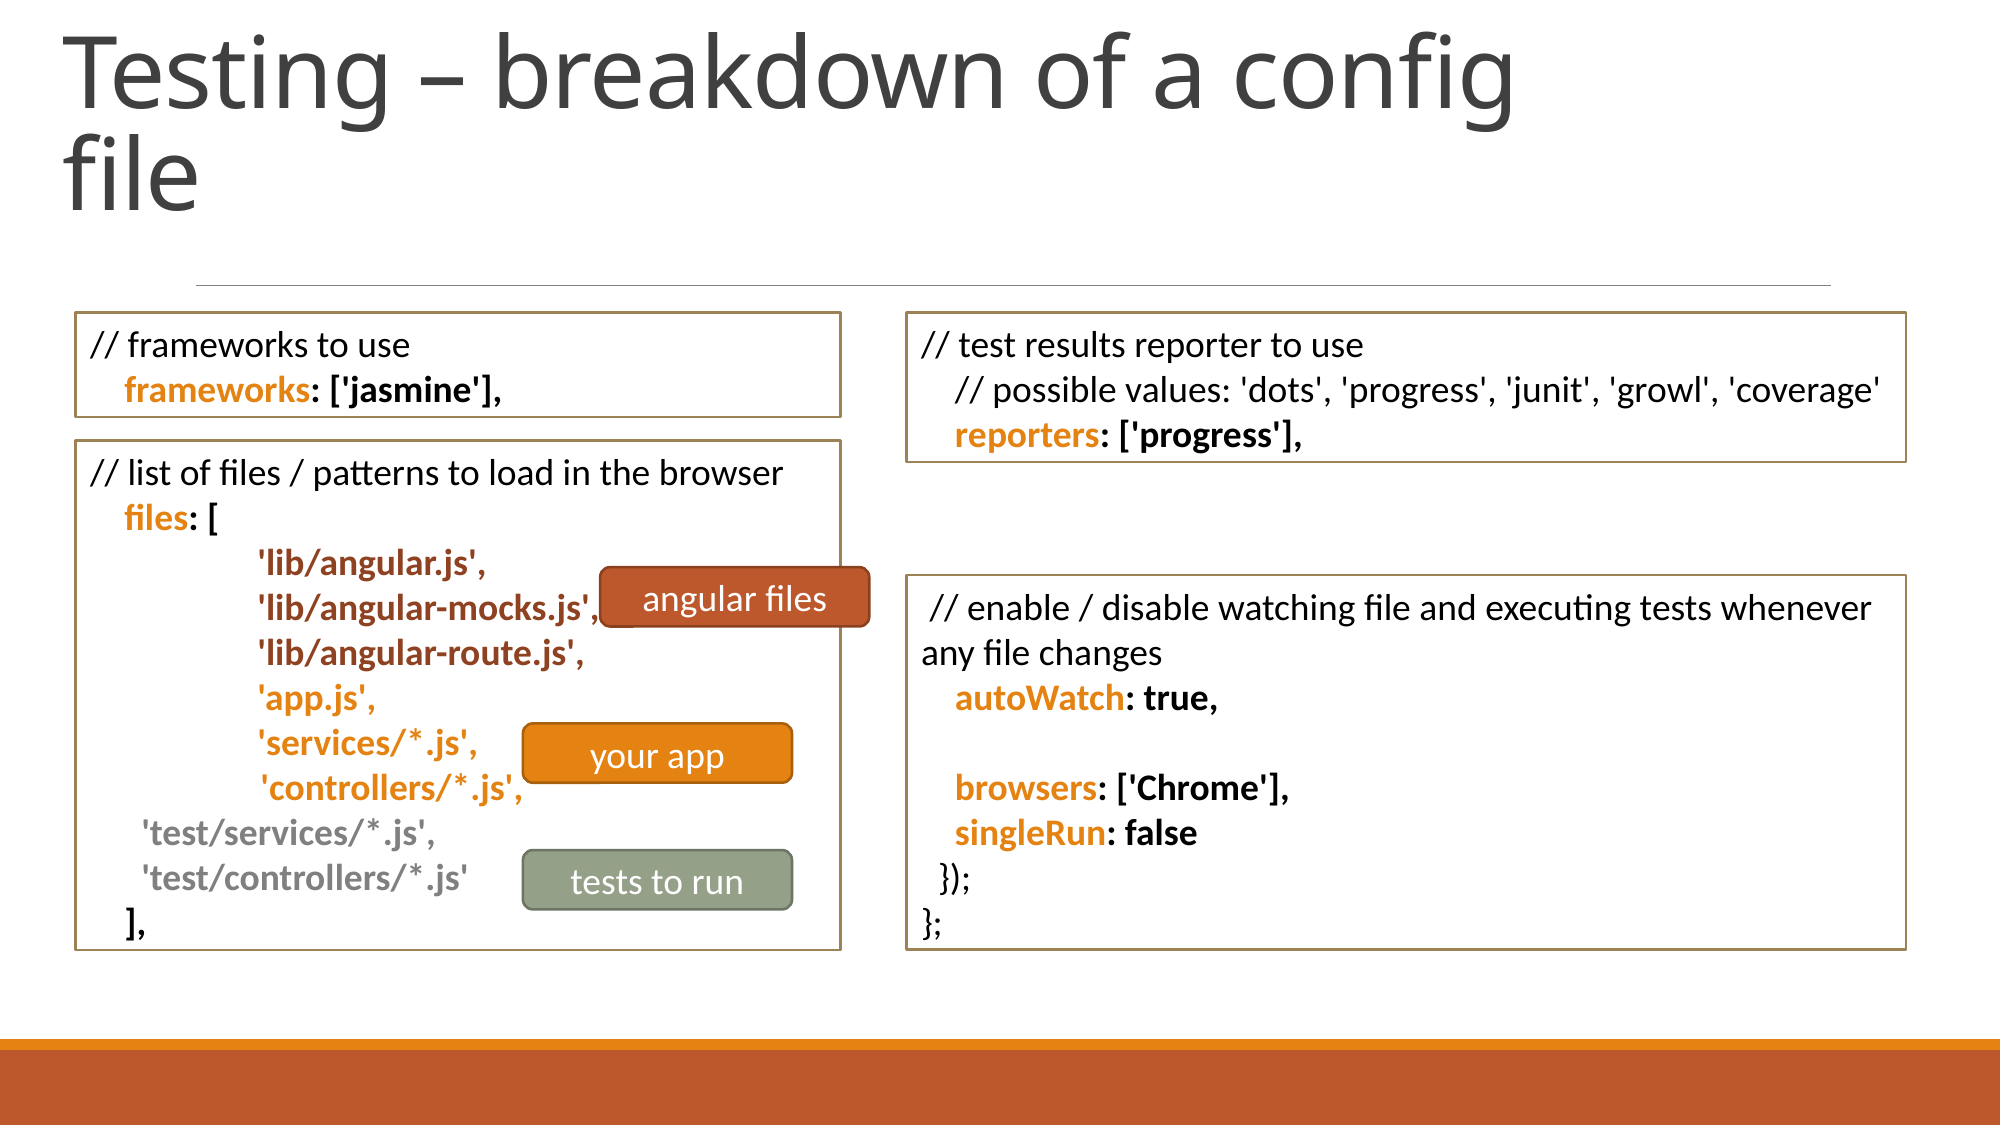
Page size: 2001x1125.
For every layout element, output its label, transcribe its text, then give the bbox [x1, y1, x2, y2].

text_box // enable / disable watching file and executing tests whenever any file changes autoWatch: true, browsers: ['Chrome'], singleRun: false }); }; [905, 574, 1907, 951]
text_box angular files [598, 565, 871, 628]
text_box tests to run [521, 848, 794, 911]
text_box // frameworks to use frameworks: ['jasmine'], [74, 311, 842, 418]
text_box // list of files / patterns to load in the browser files: [ 'lib/angular.js', 'lib/angular-mocks.js', 'lib/angular-route.js', 'app.js', 'services/*.js', 'controllers/*.js', 'test/services/*.js', 'test/controllers/*.js' ], [74, 439, 842, 951]
text_box your app [521, 722, 794, 785]
title Testing – breakdown of a config file [47, 0, 1698, 238]
text_box // test results reporter to use // possible values: 'dots', 'progress', 'junit', 'growl', 'coverage' reporters: ['progress'], [905, 311, 1907, 463]
